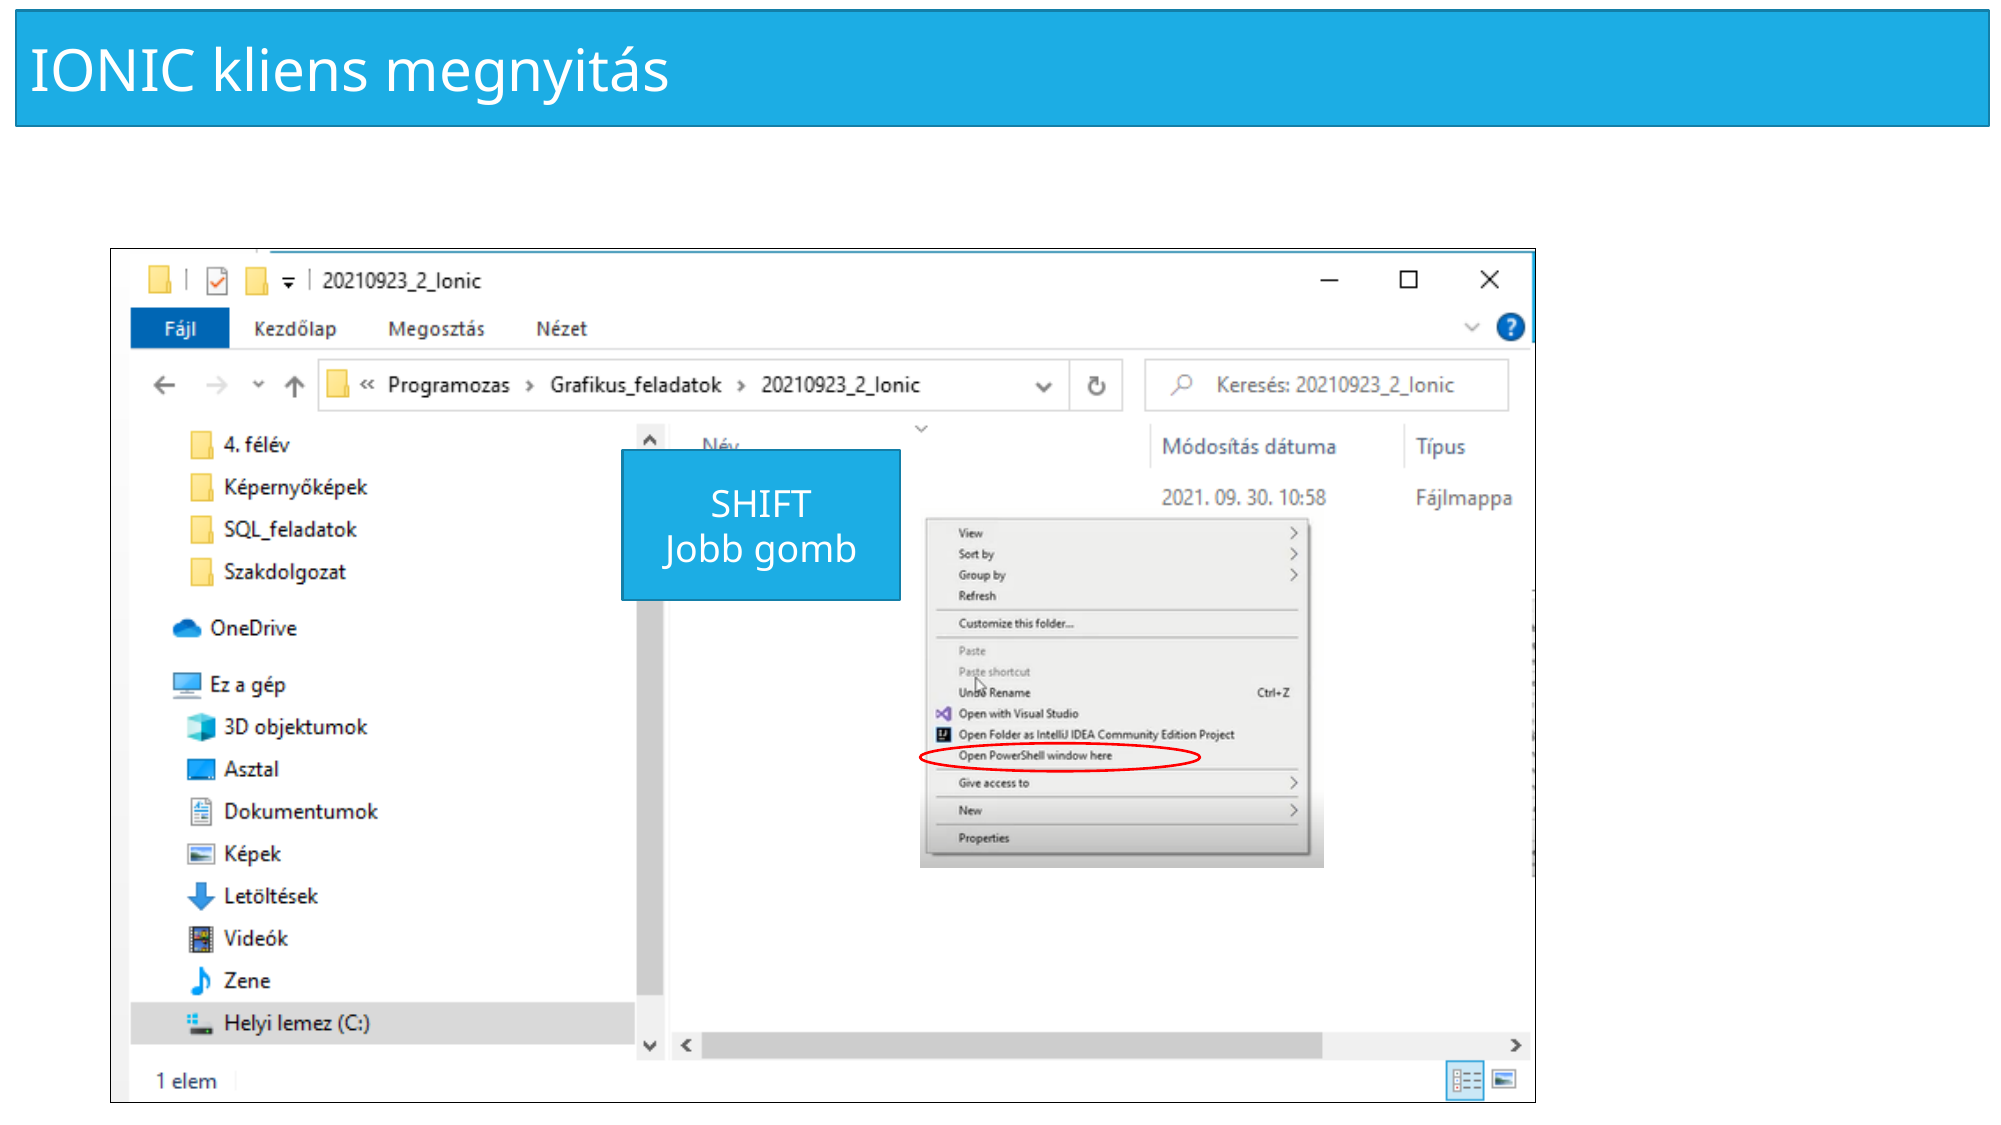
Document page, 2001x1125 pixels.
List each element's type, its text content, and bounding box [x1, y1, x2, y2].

picture [110, 248, 1536, 1104]
text_box IONIC kliens megnyitás [15, 9, 1990, 127]
